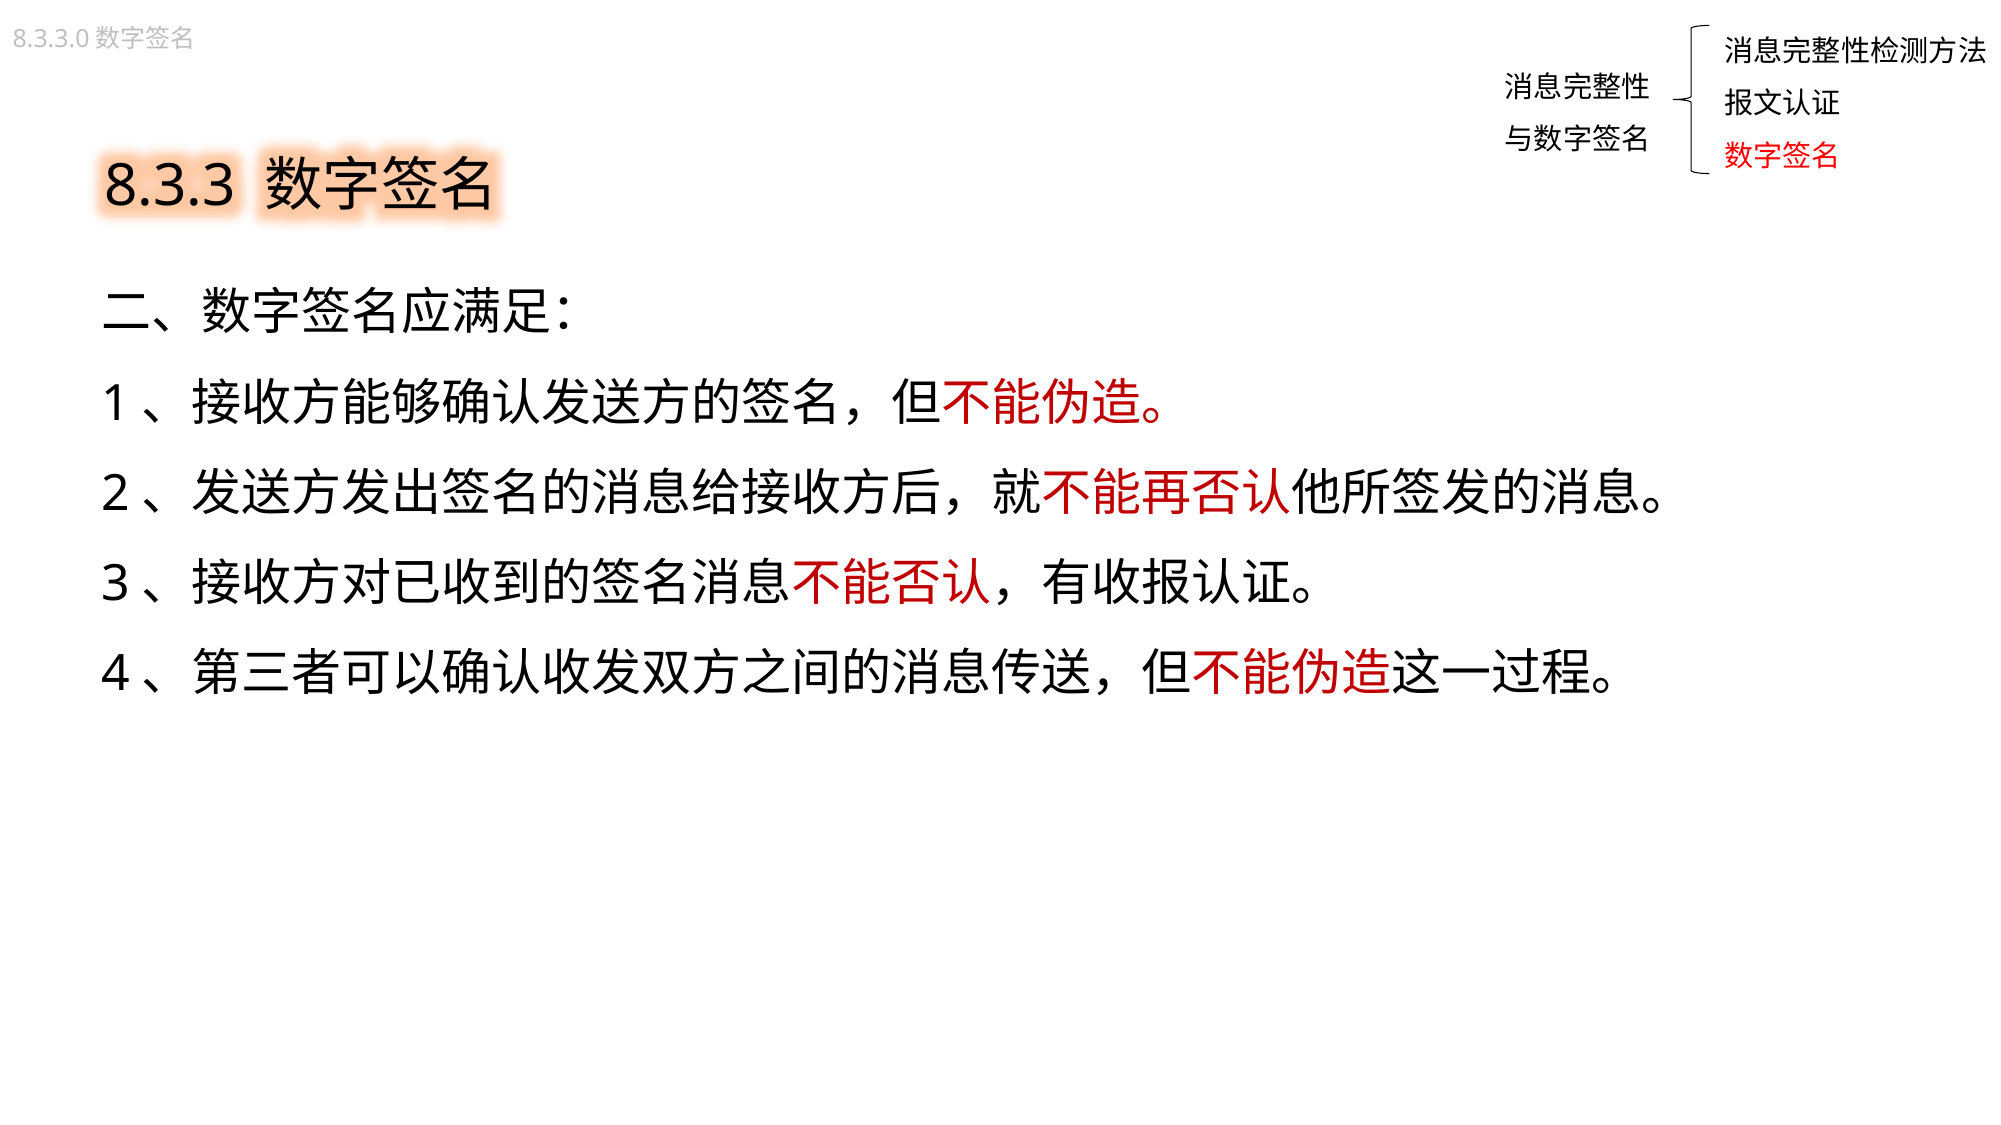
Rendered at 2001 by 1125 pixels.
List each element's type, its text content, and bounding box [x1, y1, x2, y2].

text_box [1673, 24, 1710, 175]
table_cell b [80, 80, 542, 250]
text_box 8.3.3 数字签名 [86, 86, 534, 243]
table_cell y [84, 84, 538, 246]
text_box 消息完整性检测方法 报文认证 数字签名 [1709, 7, 2000, 180]
text_box 8.3.3.0数字签名 [0, 15, 211, 61]
text_box 消息完整性 与数字签名 [1489, 43, 1673, 163]
text_box 二、数字签名应满足： 1、接收方能够确认发送方的签名，但不能伪造。 2、发送方发出签名的消息给接收方后，就不能再否认他所签发的消息。 3、接收方对已收到的签名消息不能否认，有收报认证。 4、第三者可以确认收发双方之间的消息传送，但不能伪造这一过程。 [86, 242, 1728, 708]
